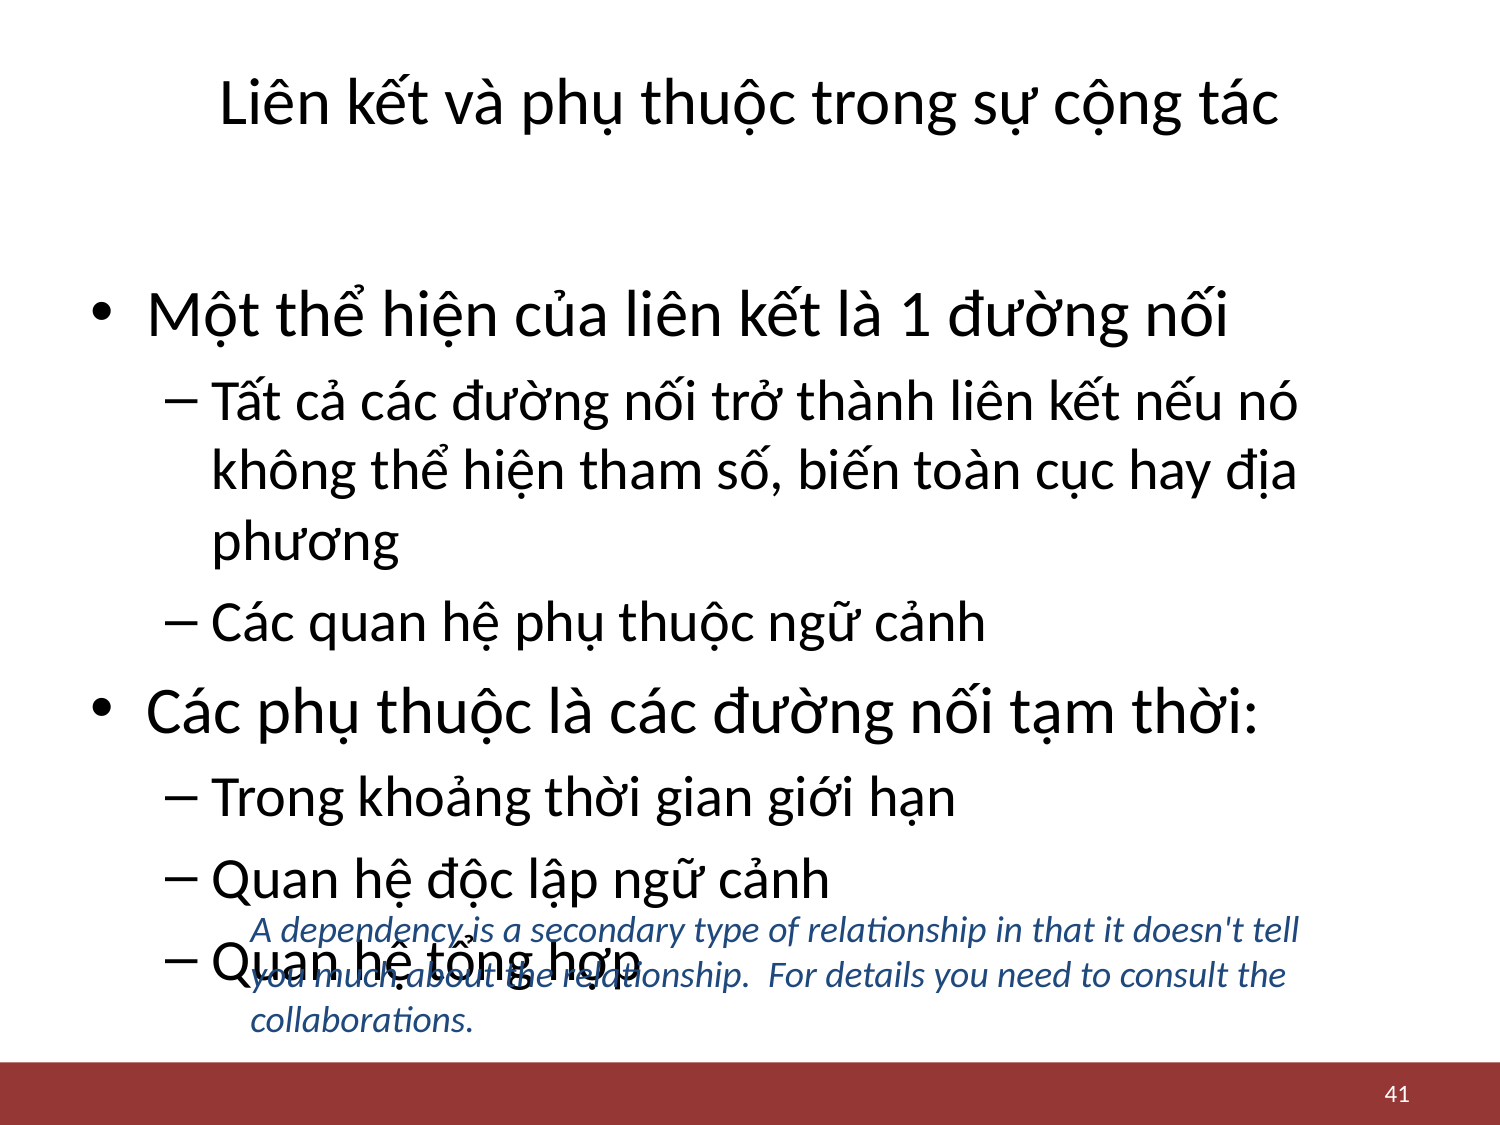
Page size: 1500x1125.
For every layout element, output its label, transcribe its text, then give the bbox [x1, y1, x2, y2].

title Liên kết và phụ thuộc trong sự cộng tác [75, 45, 1425, 150]
slide_number 41 [1074, 1072, 1425, 1113]
list Một thể hiện của liên kết là 1 đường nối Tất cả các đường nối trở thành liên kết nếu nó không thể hiện tham số, biến toàn cục hay địa phương Các quan hệ phụ thuộc ngữ cảnh Các phụ thuộc là các đường nối tạm thời: Trong khoảng thời gian giới hạn Quan hệ độc lập ngữ cảnh Quan hệ tổng hợp [75, 262, 1425, 1005]
text_box A dependency is a secondary type of relationship in that it doesn't tell you much about the relationship. For details you need to consult the collaborations. [232, 895, 1319, 1049]
